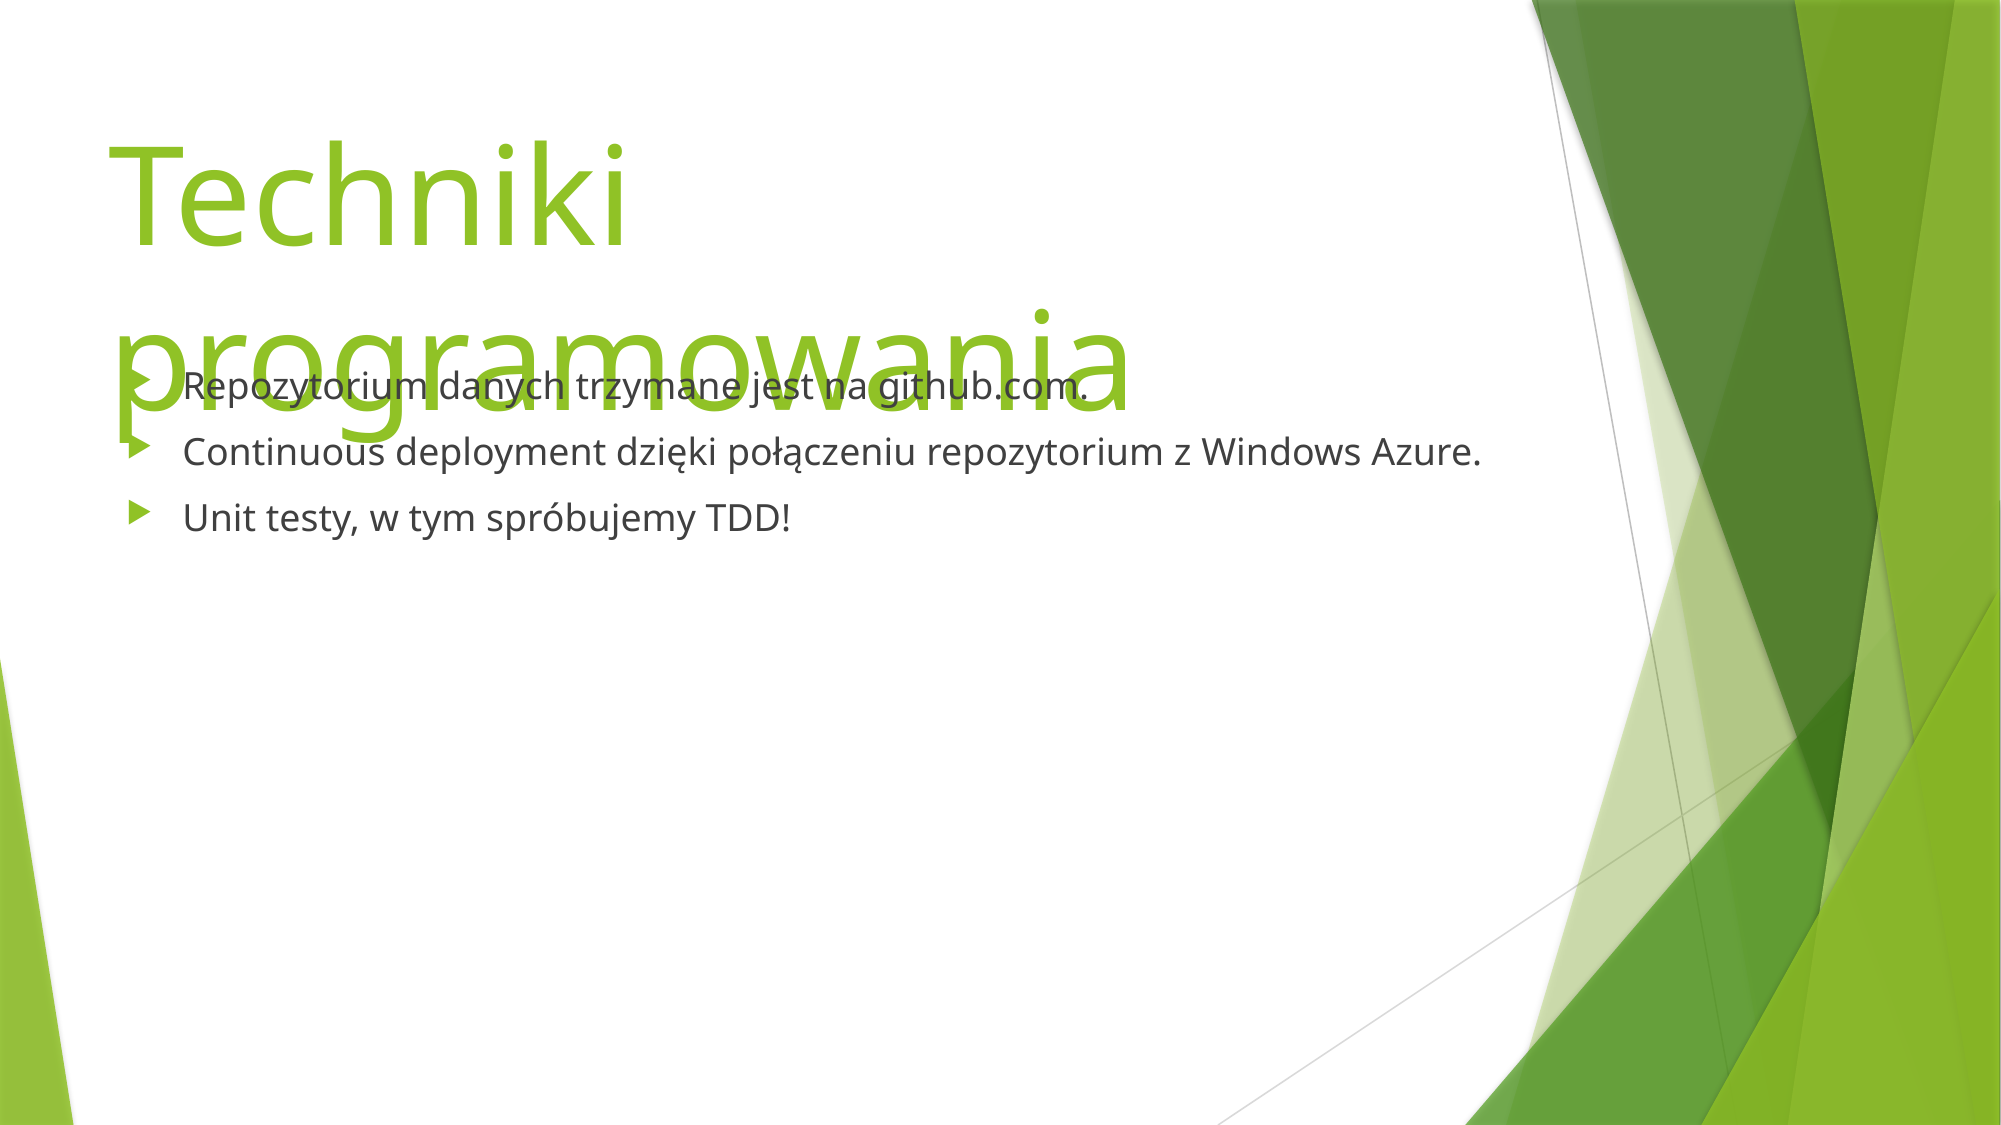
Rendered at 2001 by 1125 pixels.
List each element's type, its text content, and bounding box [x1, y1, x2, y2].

list Repozytorium danych trzymane jest na github.com. Continuous deployment dzięki połączeniu repozytorium z Windows Azure. Unit testy, w tym spróbujemy TDD! [111, 354, 1522, 992]
title Techniki programowania [93, 99, 1621, 317]
